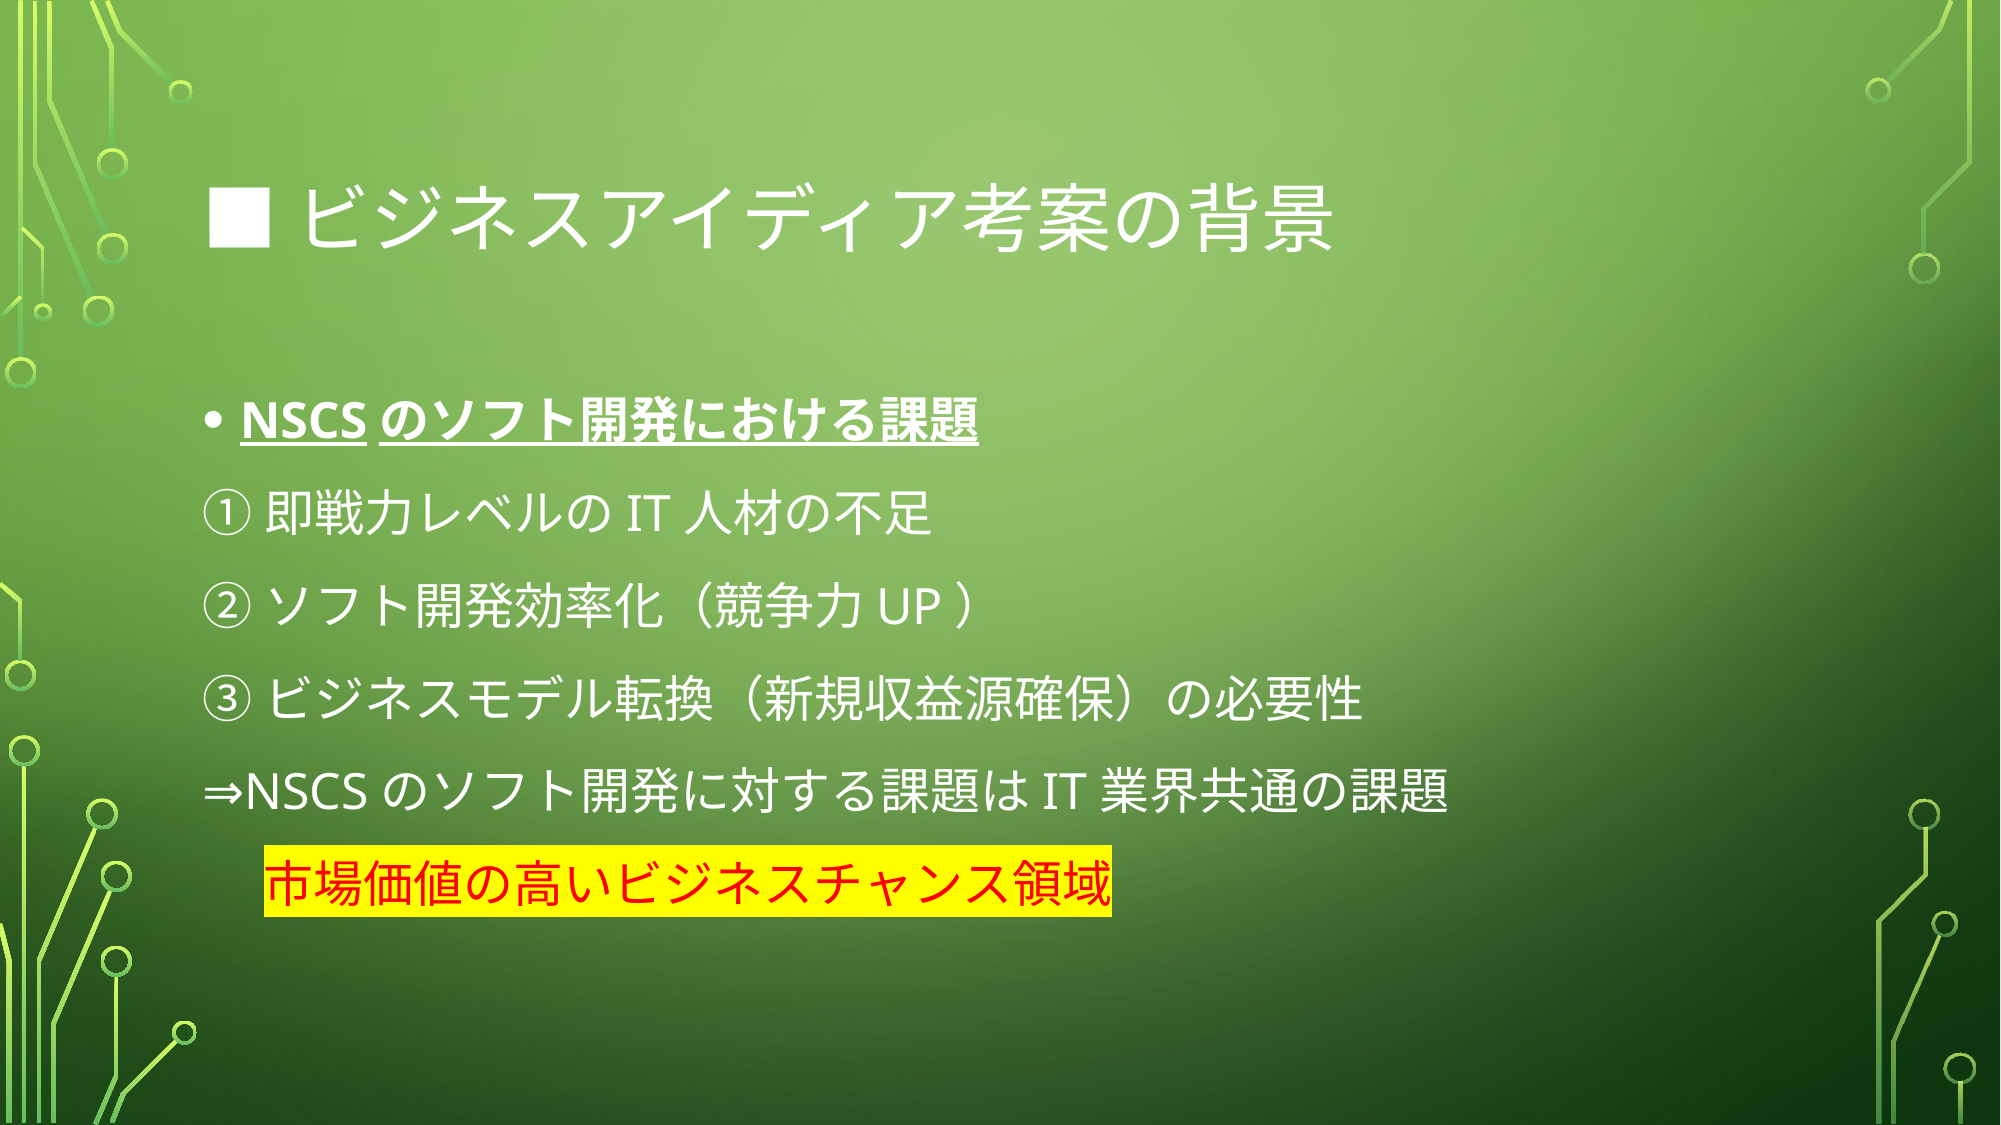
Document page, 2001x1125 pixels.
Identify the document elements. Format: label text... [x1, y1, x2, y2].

list NSCSのソフト開発における課題 ①即戦力レベルのIT人材の不足 ②ソフト開発効率化（競争力UP） ③ビジネスモデル転換（新規収益源確保）の必要性 ⇒NSCSのソフト開発に対する課題はIT業界共通の課題 市場価値の高いビジネスチャンス領域 [187, 369, 1813, 950]
title ■ビジネスアイディア考案の背景 [187, 101, 1813, 344]
